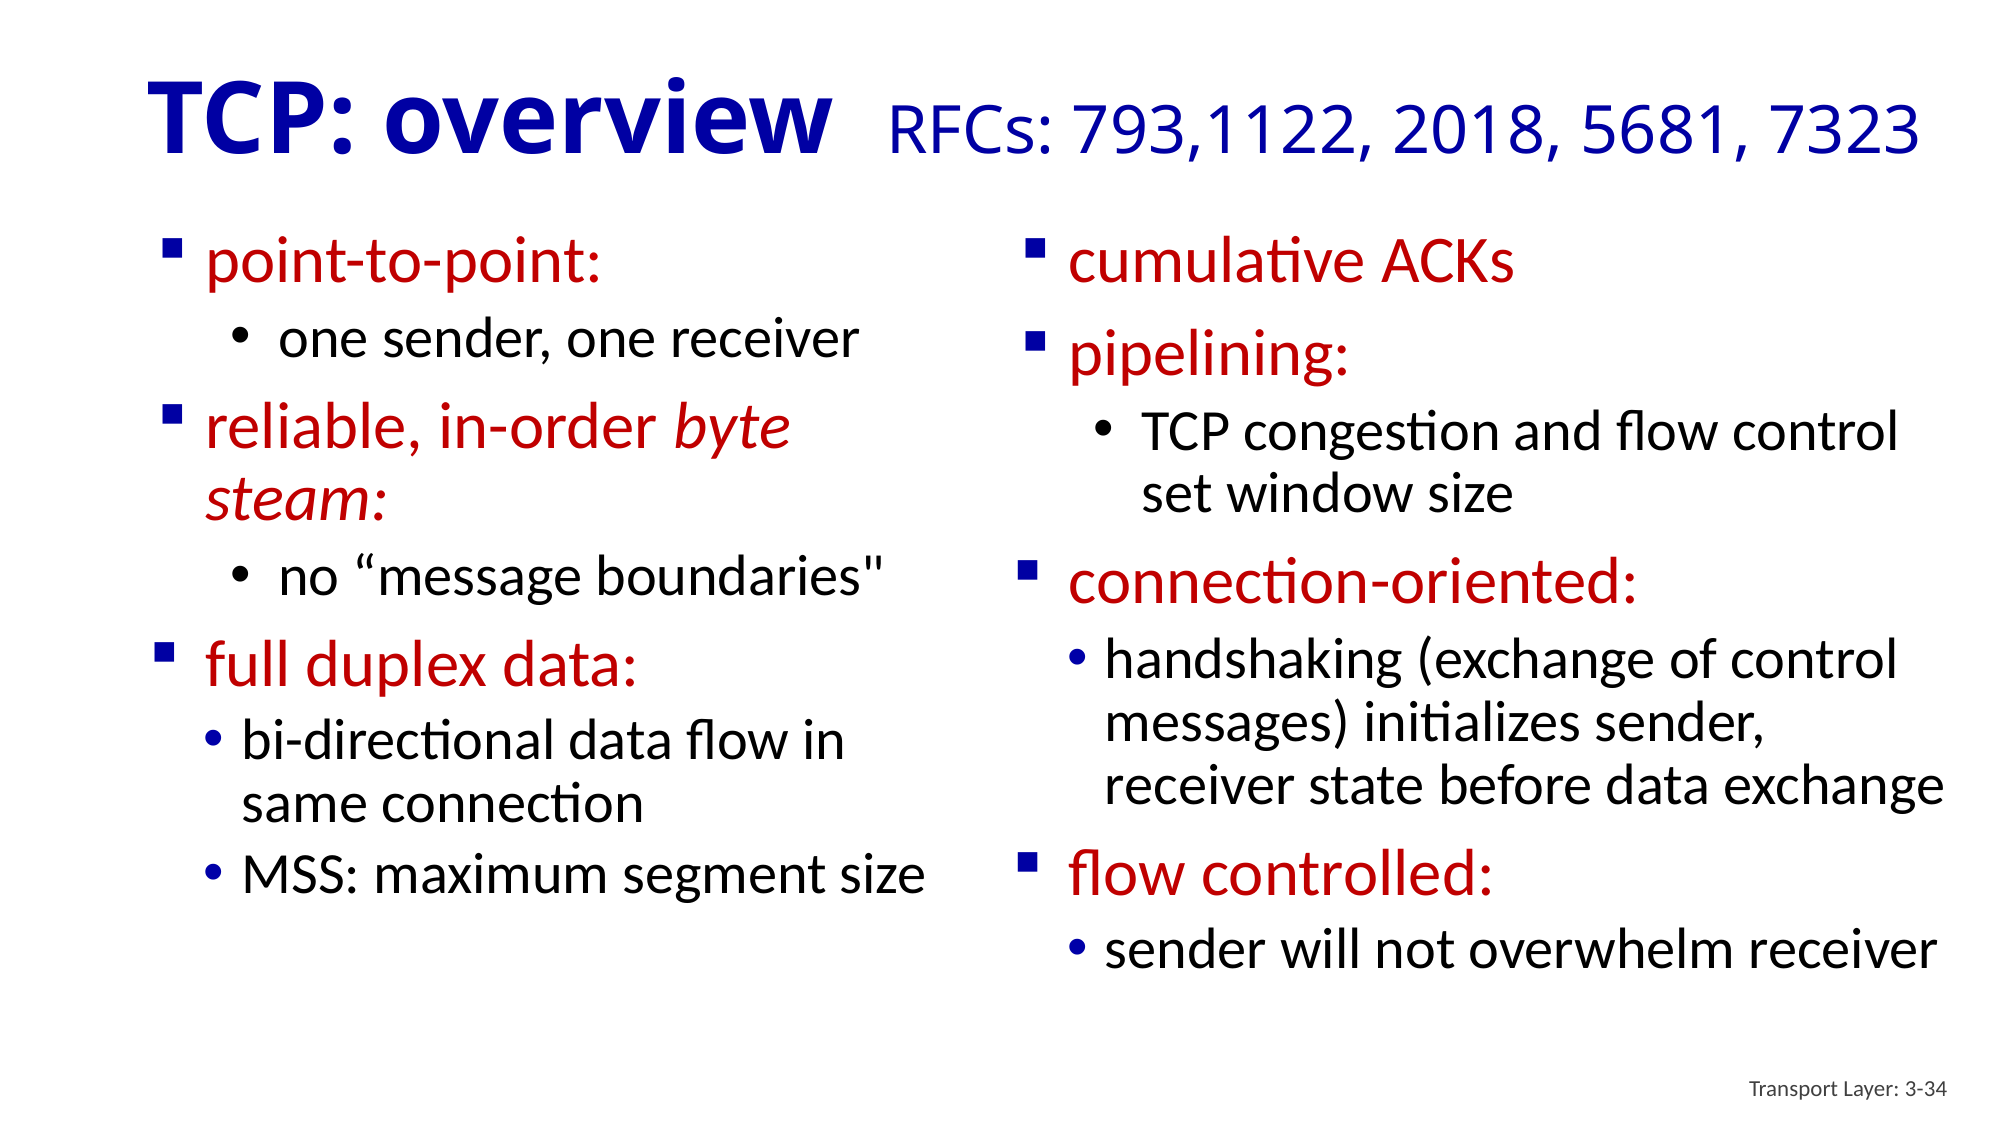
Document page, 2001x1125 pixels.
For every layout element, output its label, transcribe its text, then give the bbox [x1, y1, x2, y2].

slide_number Transport Layer: 3-34 [1512, 1056, 1963, 1117]
text_box point-to-point: one sender, one receiver reliable, in-order byte steam: no “message boundaries" full duplex data: bi-directional data flow in same connection MSS: maximum segment size [112, 216, 996, 980]
title TCP: overview RFCs: 793,1122, 2018, 5681, 7323 [131, 47, 2000, 195]
text_box cumulative ACKs pipelining: TCP congestion and flow control set window size connection-oriented: handshaking (exchange of control messages) initializes sender, receiver state before data exchange flow controlled: sender will not overwhelm receiver [976, 216, 1963, 1125]
